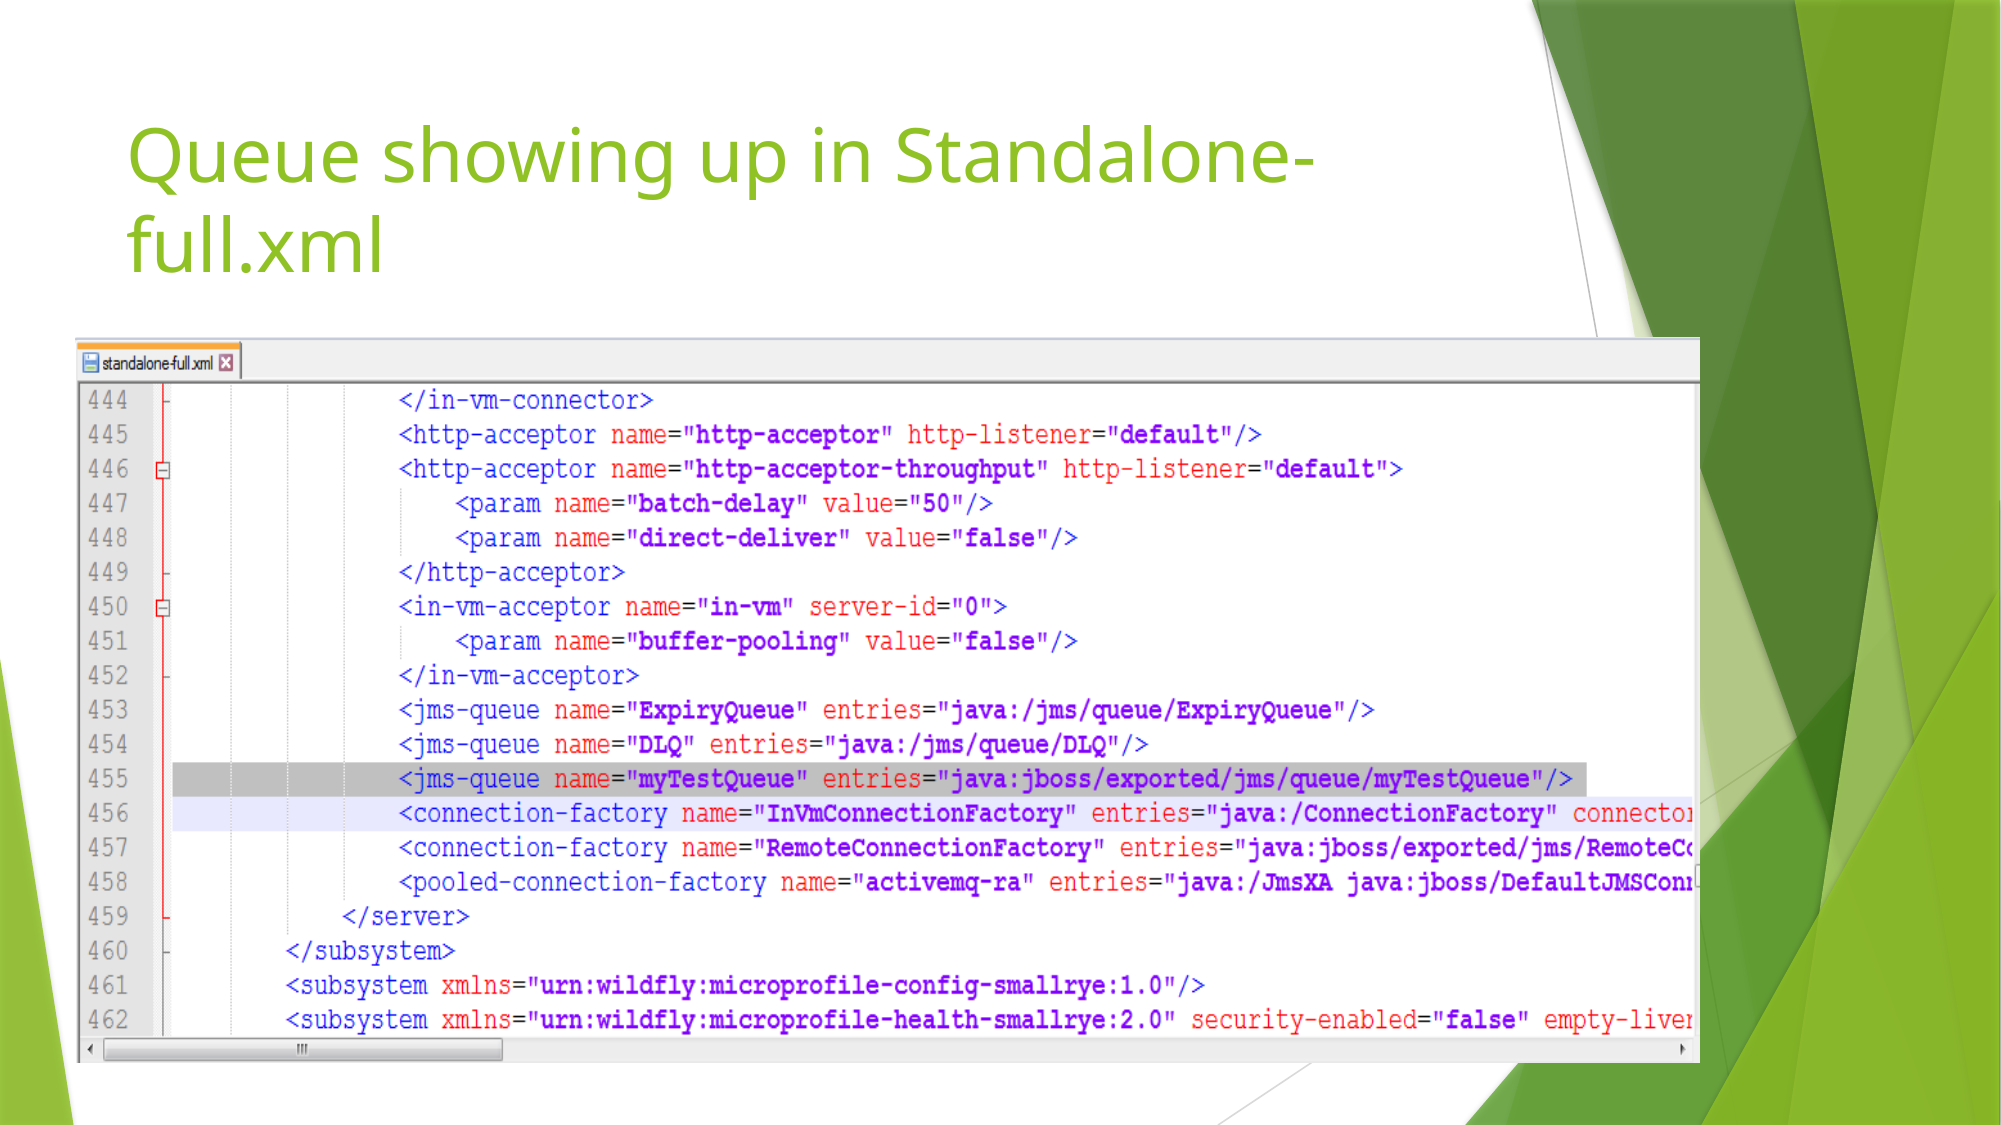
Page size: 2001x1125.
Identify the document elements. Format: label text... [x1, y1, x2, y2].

title Queue showing up in Standalone-full.xml [111, 99, 1522, 317]
picture [74, 336, 1701, 1063]
